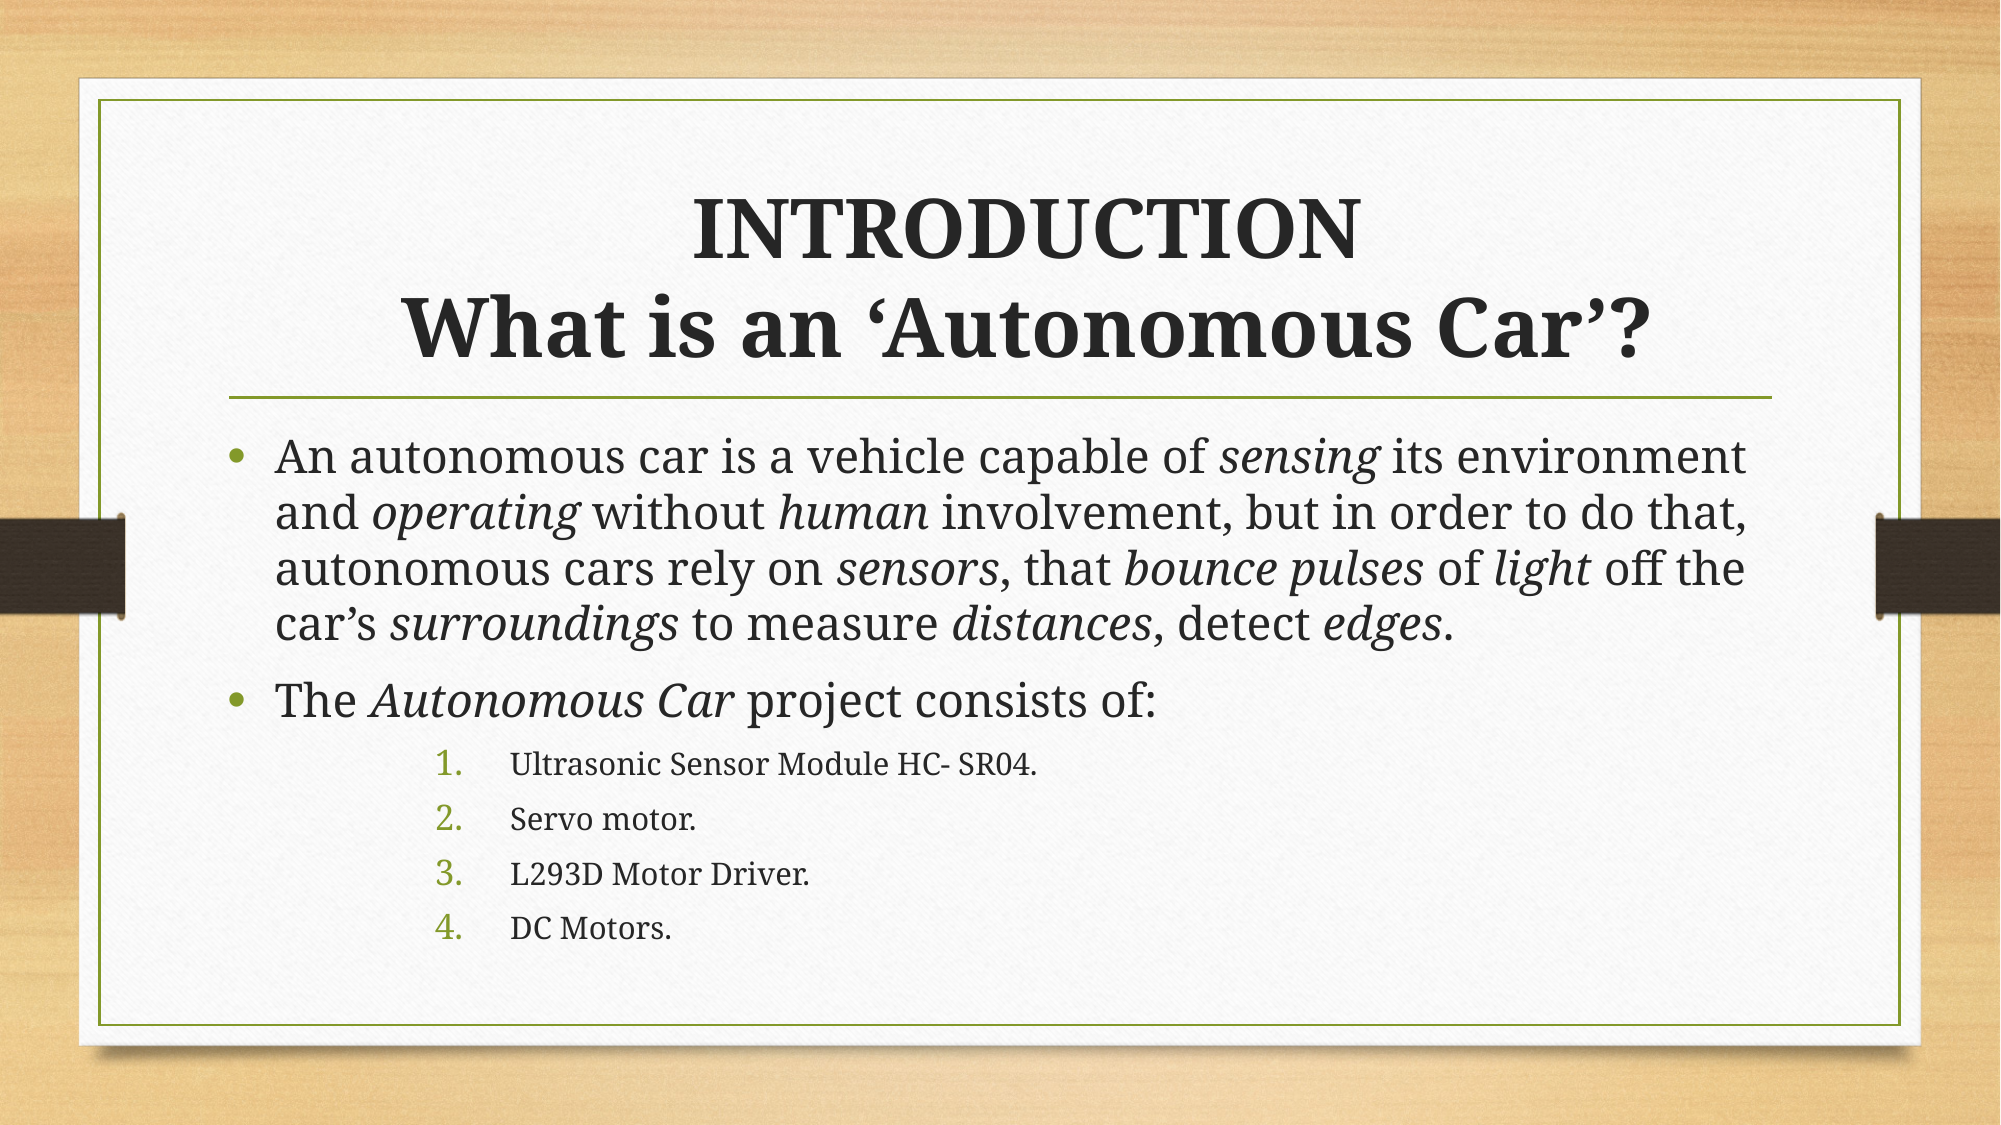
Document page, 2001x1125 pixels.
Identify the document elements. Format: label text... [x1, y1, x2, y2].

list An autonomous car is a vehicle capable of sensing its environment and operating without human involvement, but in order to do that, autonomous cars rely on sensors, that bounce pulses of light off the car’s surroundings to measure distances, detect edges. The Autonomous Car project consists of: Ultrasonic Sensor Module HC- SR04. Servo motor. L293D Motor Driver. DC Motors. [212, 419, 1788, 964]
title INTRODUCTION What is an ‘Autonomous Car’? [240, 168, 1816, 382]
picture [0, 0, 2001, 1125]
